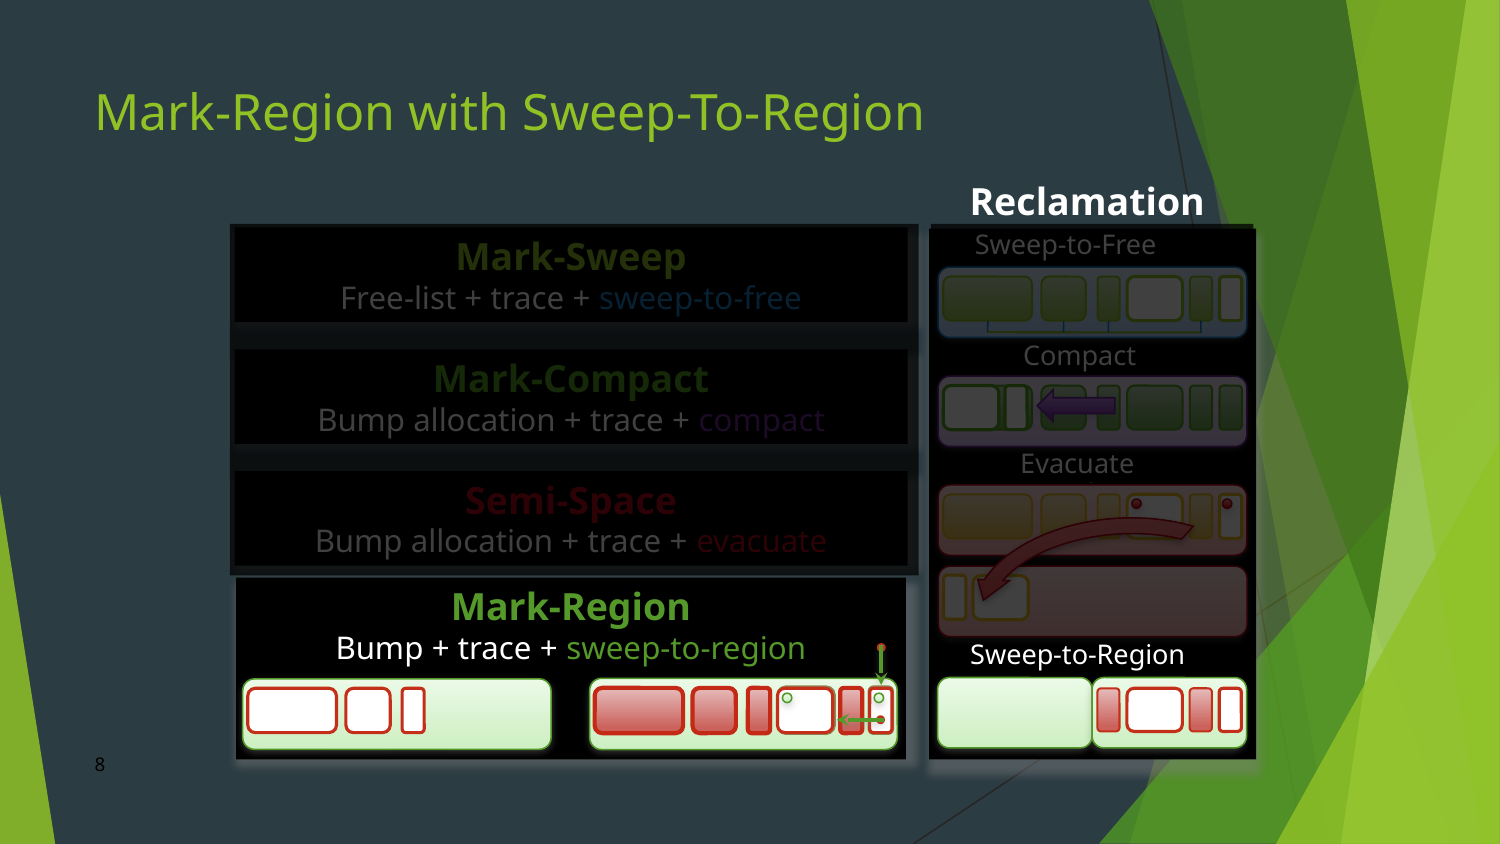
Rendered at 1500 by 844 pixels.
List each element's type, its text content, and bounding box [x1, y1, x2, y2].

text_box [937, 266, 1248, 331]
title Mark-Region with Sweep-To-Region [83, 75, 1120, 172]
text_box Reclamation [928, 150, 1247, 229]
slide_number ‹#› [83, 743, 859, 789]
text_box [937, 440, 1282, 714]
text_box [229, 223, 919, 760]
text_box [930, 223, 1254, 656]
text_box ` [929, 229, 1257, 760]
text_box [937, 631, 1247, 749]
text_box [937, 331, 1248, 440]
